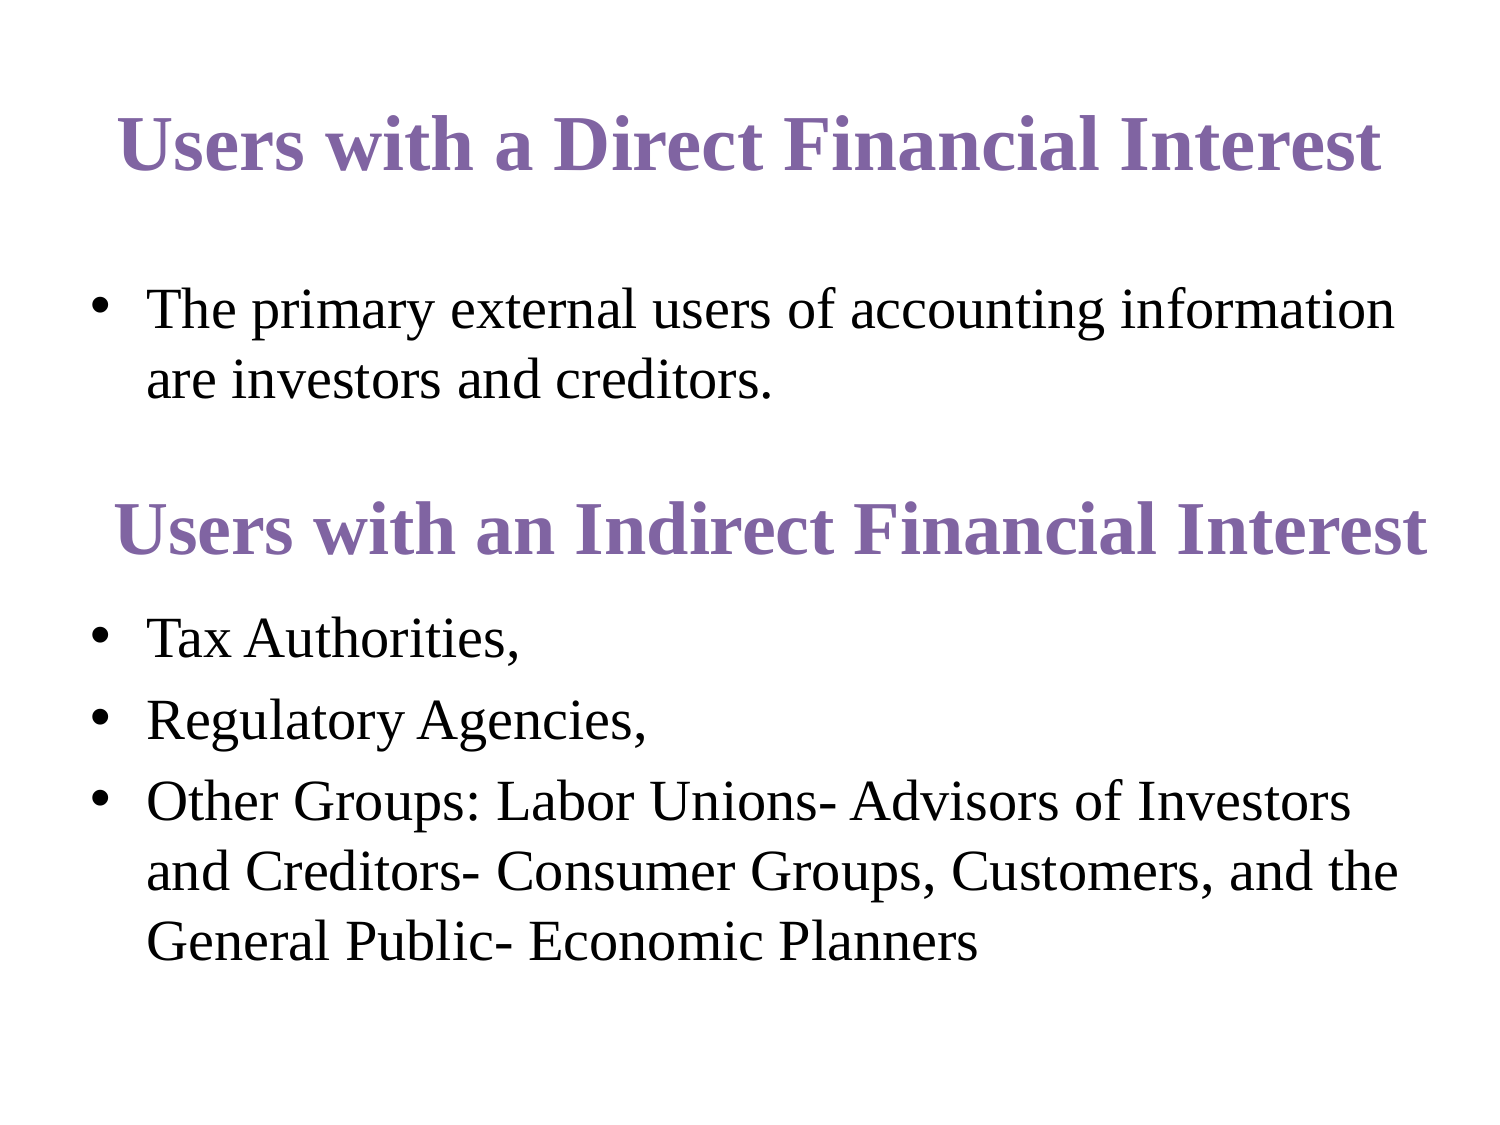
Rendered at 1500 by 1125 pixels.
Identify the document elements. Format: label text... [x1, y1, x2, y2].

title Users with a Direct Financial Interest [75, 45, 1425, 233]
list The primary external users of accounting information are investors and creditors. [75, 262, 1425, 457]
text_box Users with an Indirect Financial Interest [95, 430, 1446, 619]
text_box Tax Authorities, Regulatory Agencies, Other Groups: Labor Unions- Advisors of Investors and Creditors- Consumer Groups, Customers, and the General Public- Economic Planners [74, 592, 1425, 1021]
